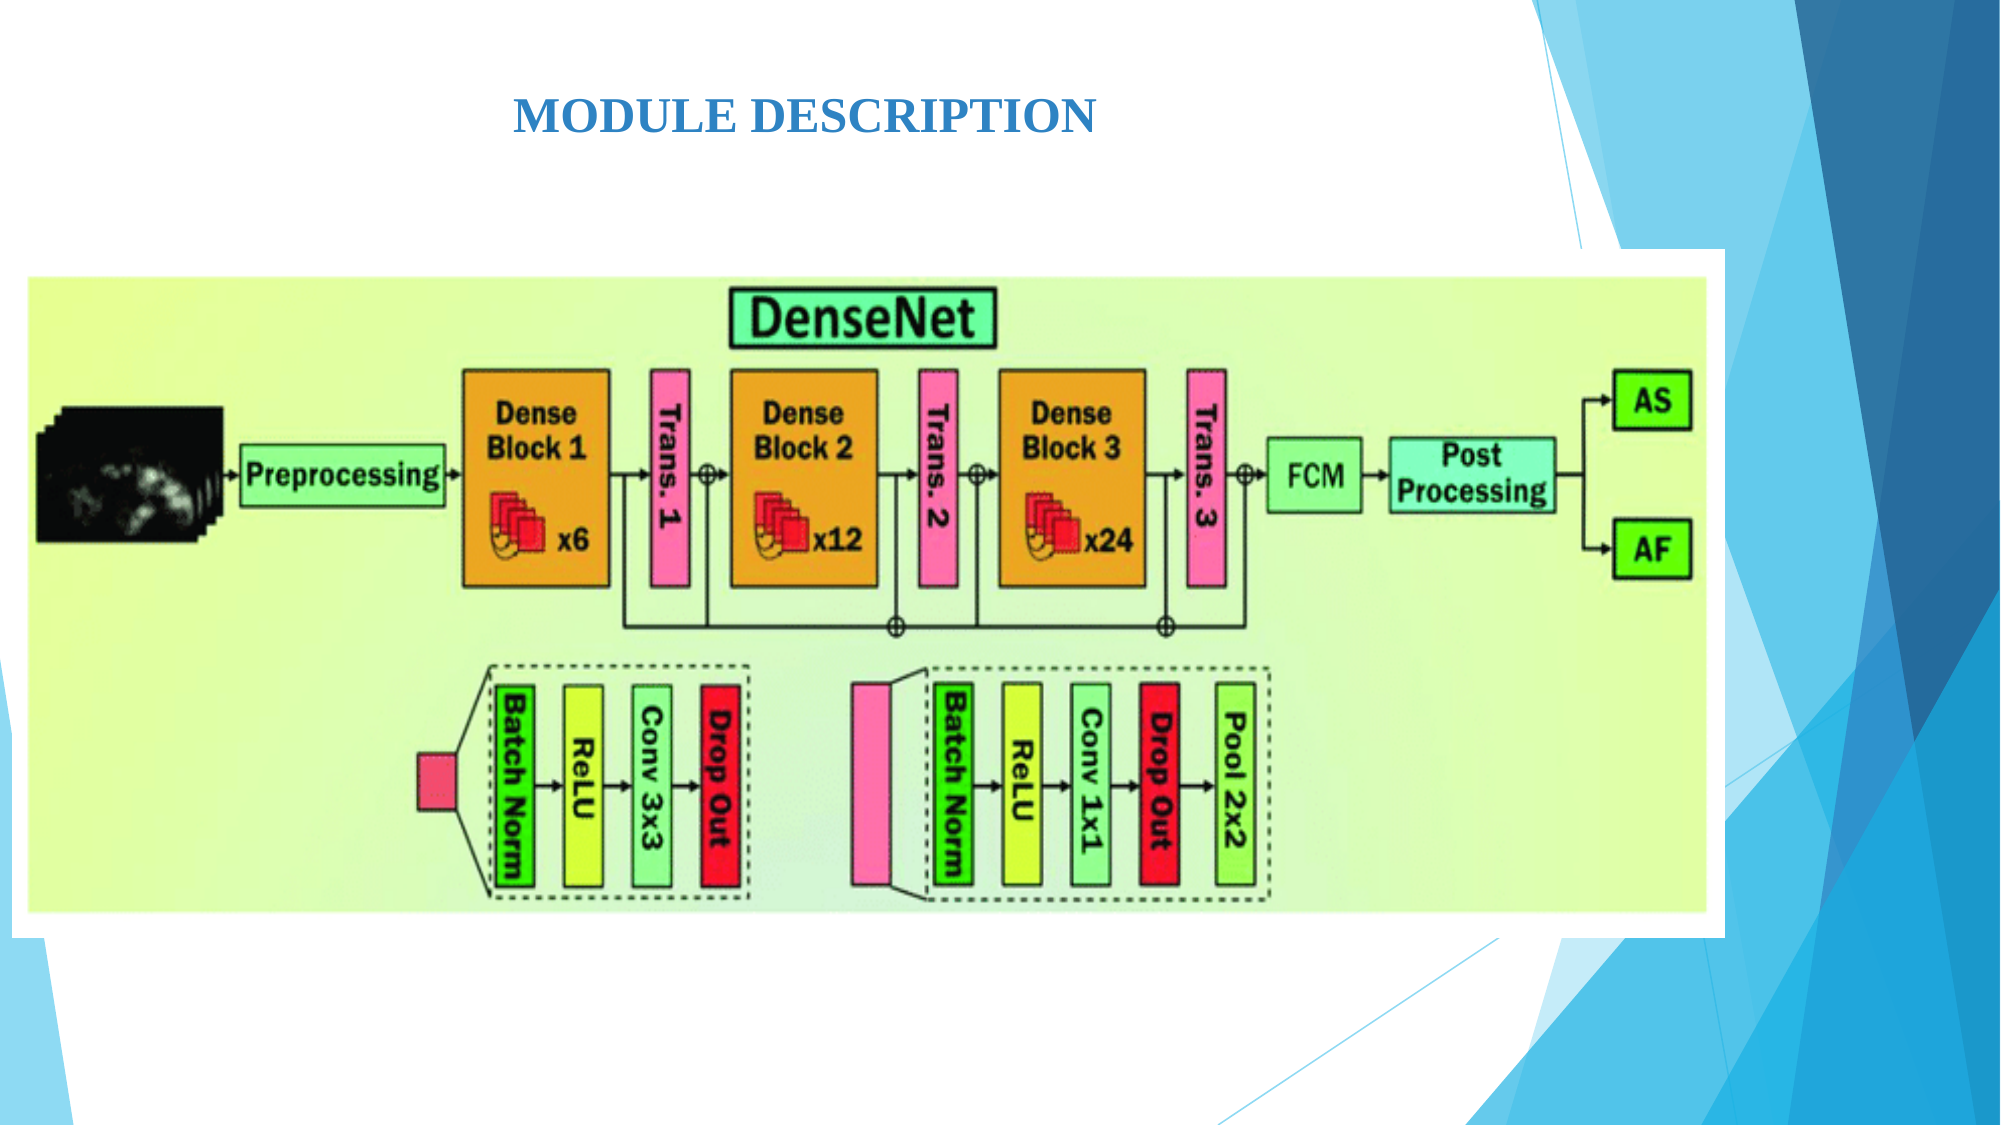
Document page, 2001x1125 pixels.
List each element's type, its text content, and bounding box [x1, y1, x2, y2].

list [12, 249, 1726, 938]
title MODULE DESCRIPTION [99, 75, 1511, 249]
